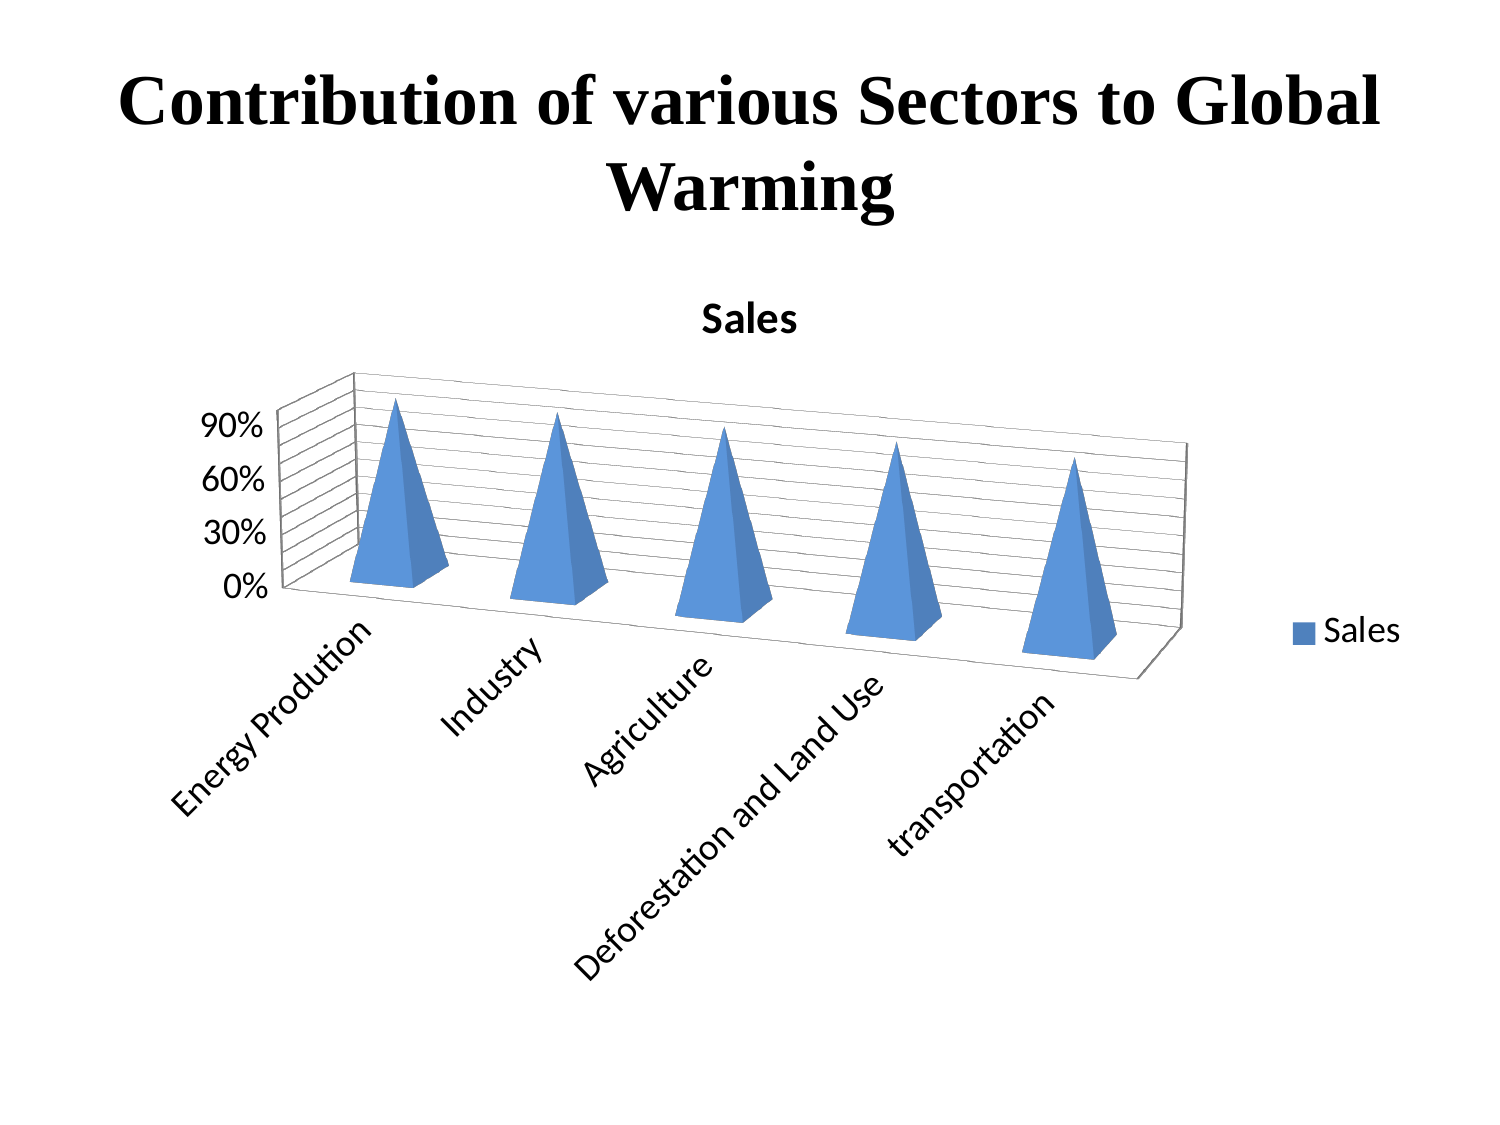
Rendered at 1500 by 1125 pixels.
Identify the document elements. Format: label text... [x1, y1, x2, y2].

chart [74, 262, 1426, 1006]
title Contribution of various Sectors to Global Warming [75, 45, 1425, 233]
